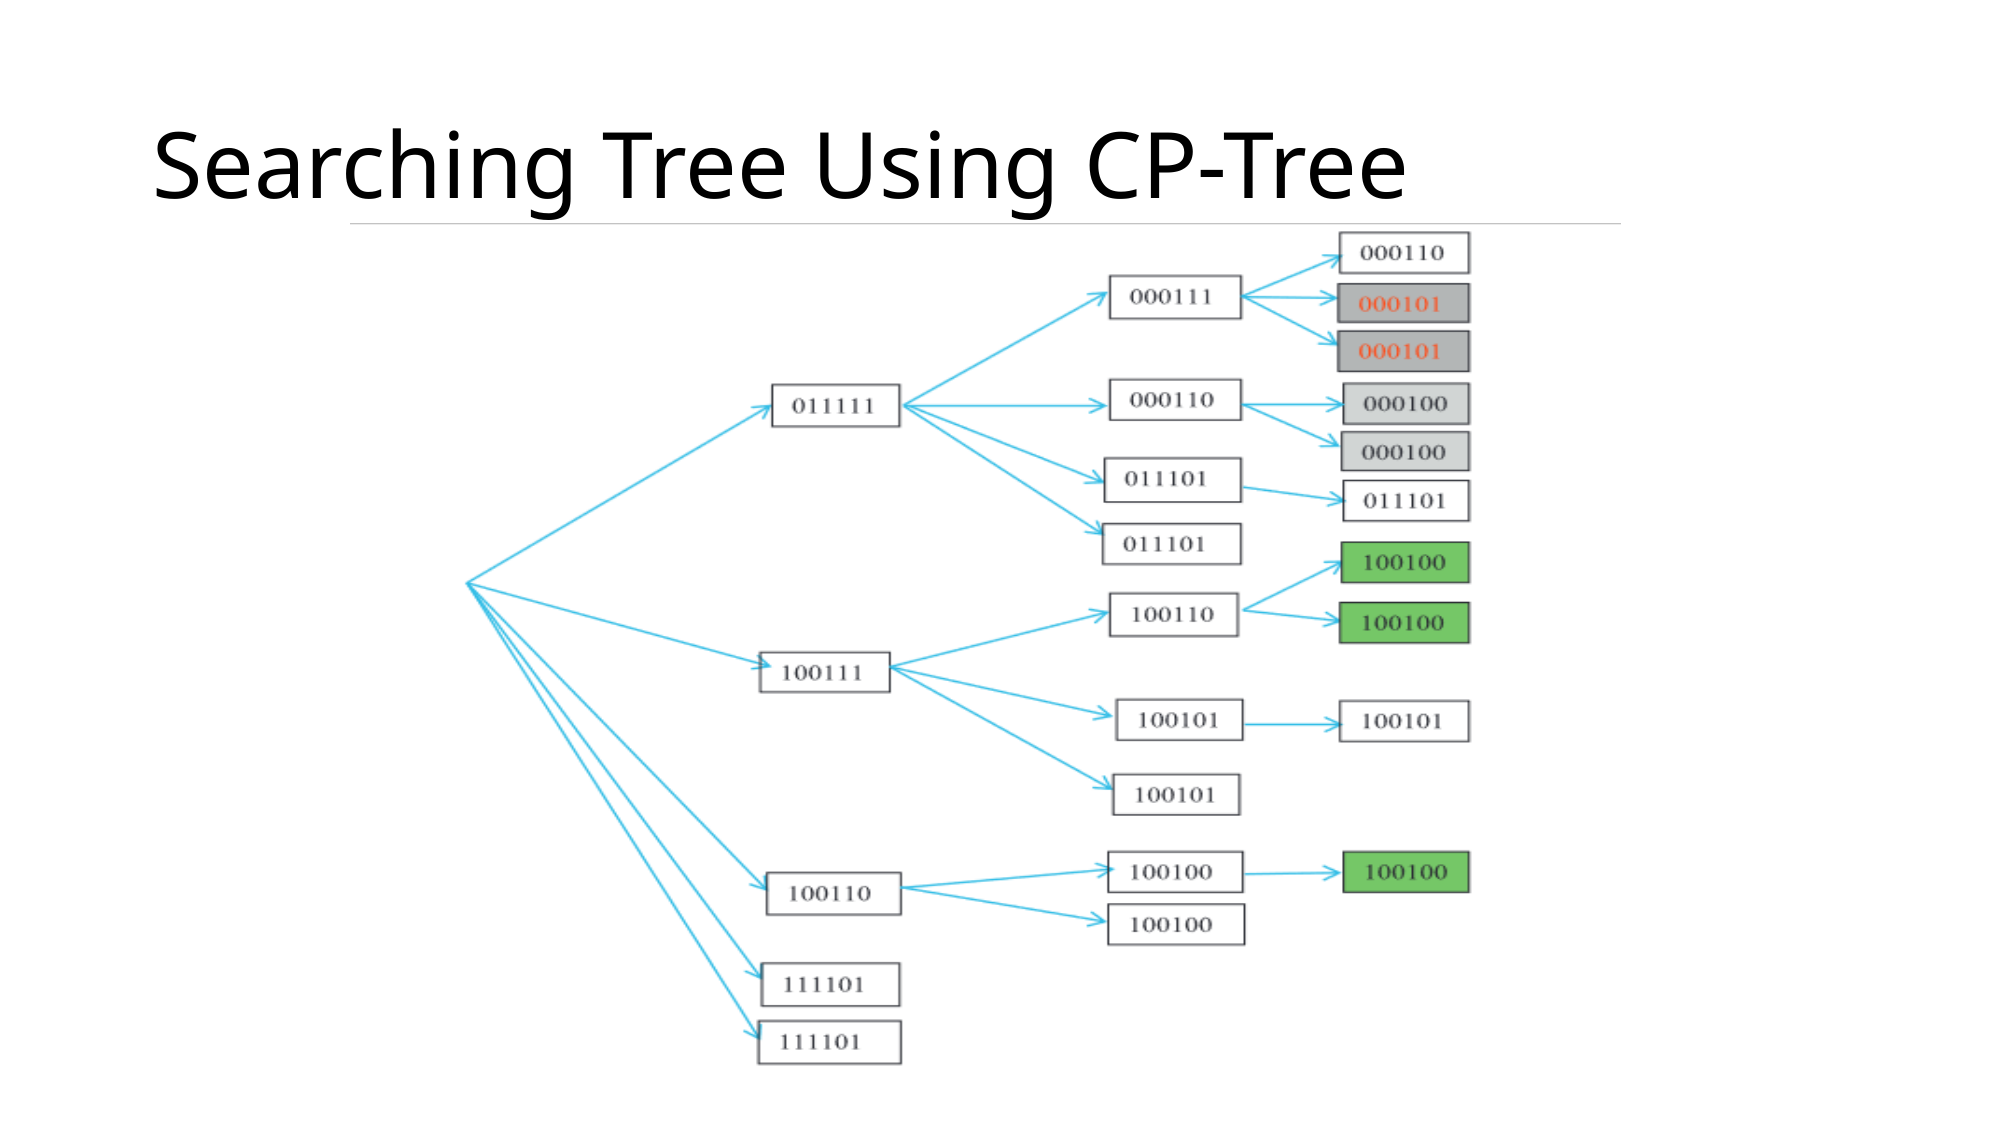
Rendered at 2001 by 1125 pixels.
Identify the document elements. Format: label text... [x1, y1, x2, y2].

title Searching Tree Using CP-Tree [137, 59, 1863, 278]
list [350, 223, 1621, 1080]
